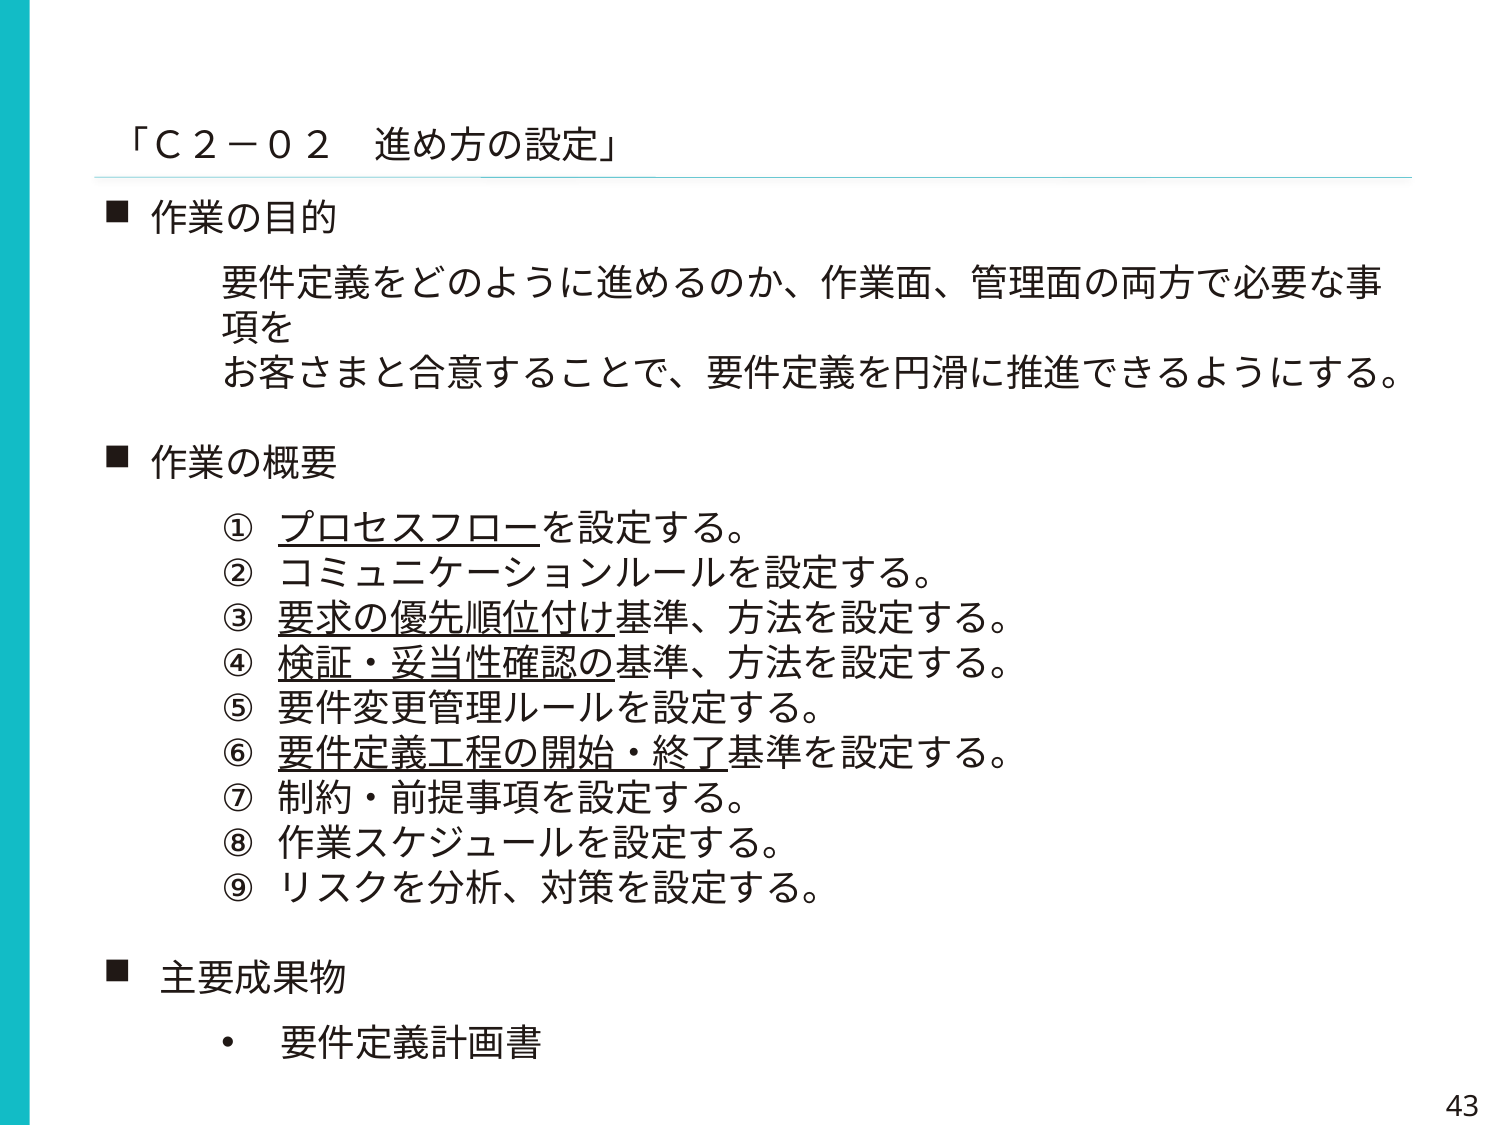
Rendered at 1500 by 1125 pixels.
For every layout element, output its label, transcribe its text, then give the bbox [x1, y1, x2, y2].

text_box 作業の目的 要件定義をどのように進めるのか、作業面、管理面の両方で必要な事項を お客さまと合意することで、要件定義を円滑に推進できるようにする。 作業の概要 プロセスフローを設定する。 コミュニケーションルールを設定する。 要求の優先順位付け基準、方法を設定する。 検証・妥当性確認の基準、方法を設定する。 要件変更管理ルールを設定する。 要件定義工程の開始・終了基準を設定する。 制約・前提事項を設定する。 作業スケジュールを設定する。 リスクを分析、対策を設定する。 主要成果物 要件定義計画書 [88, 186, 1436, 1072]
list 「Ｃ２－０２ 進め方の設定」 [97, 113, 1054, 173]
slide_number 43 [1285, 1079, 1495, 1125]
picture [0, 0, 49, 1125]
